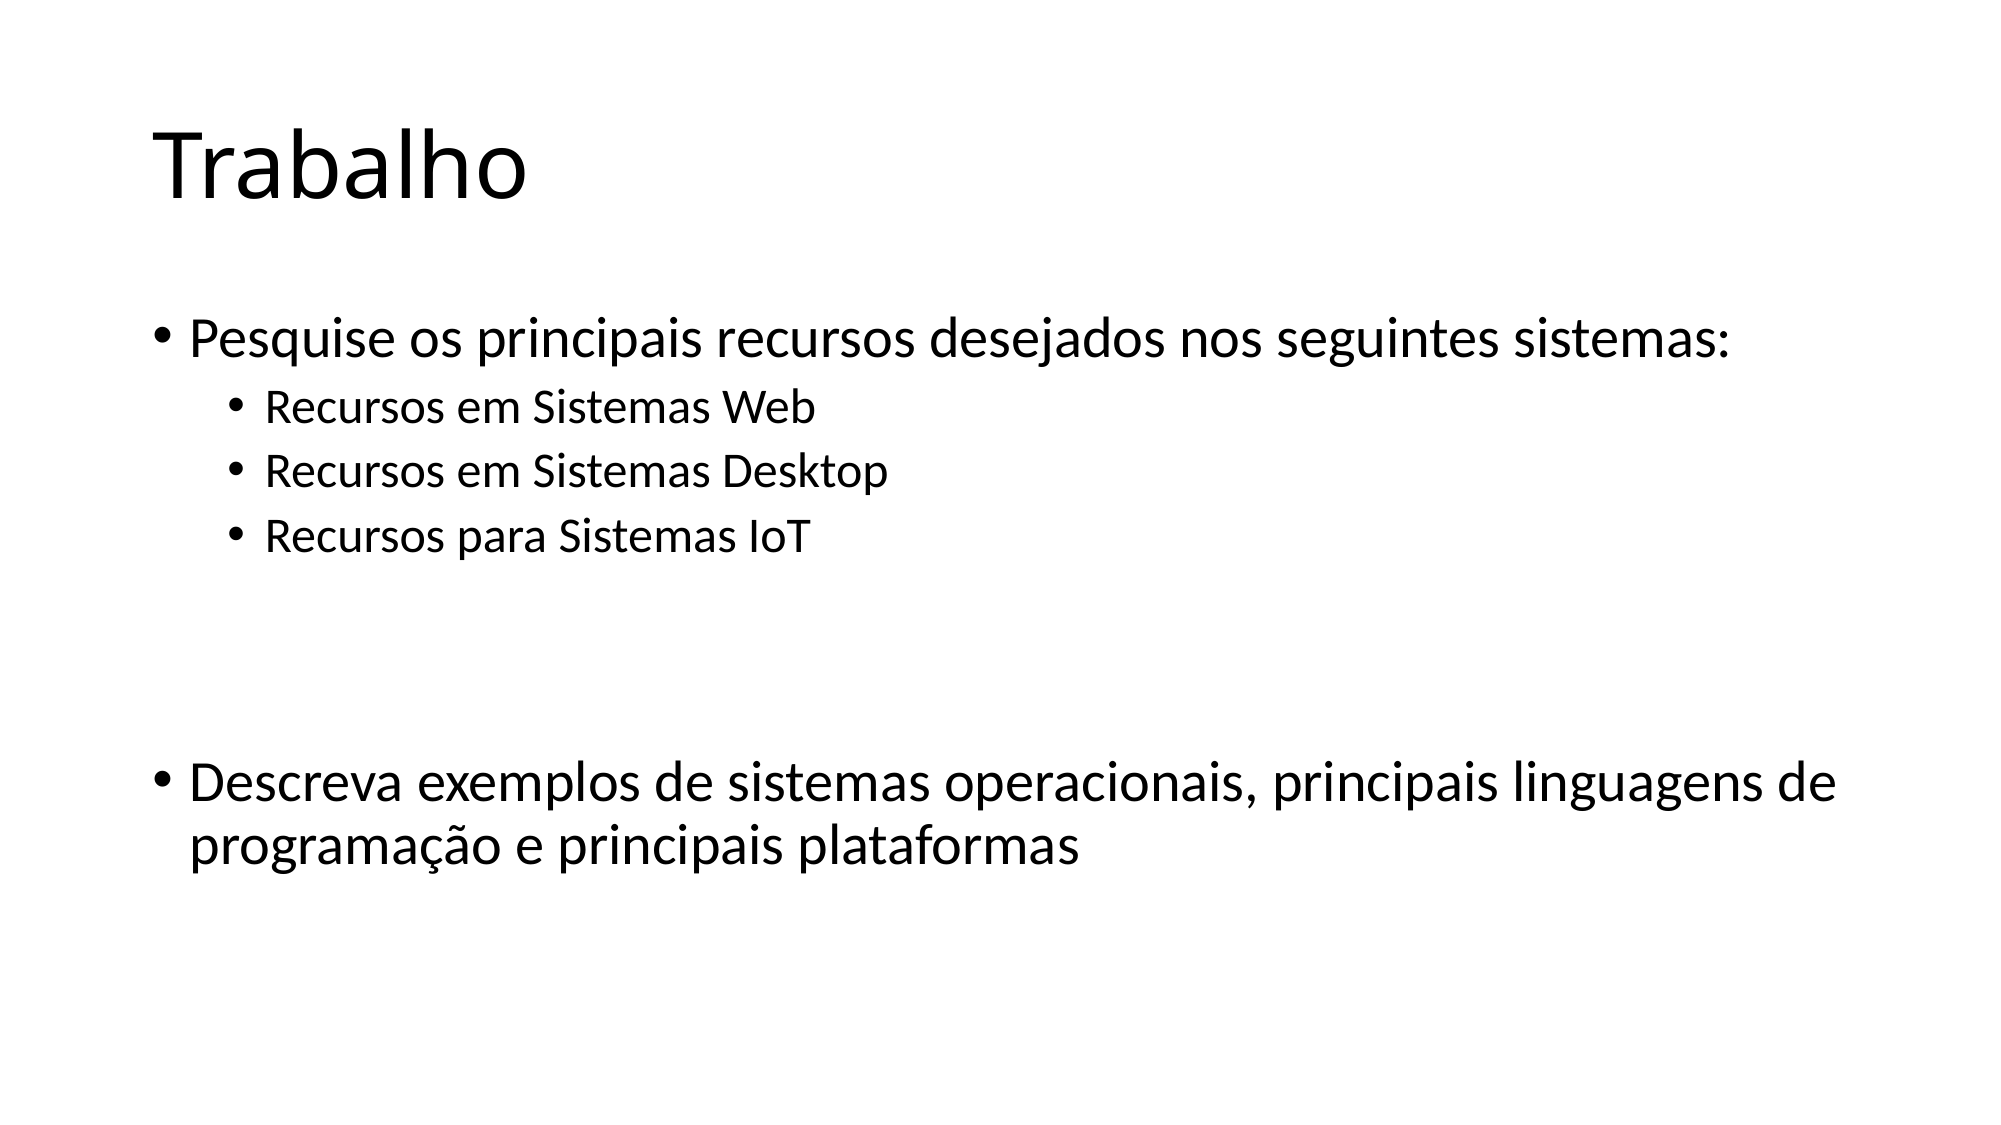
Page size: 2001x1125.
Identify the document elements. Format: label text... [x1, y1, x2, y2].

title Trabalho [137, 59, 1863, 278]
list Pesquise os principais recursos desejados nos seguintes sistemas: Recursos em Sistemas Web Recursos em Sistemas Desktop Recursos para Sistemas IoT Descreva exemplos de sistemas operacionais, principais linguagens de programação e principais plataformas [137, 299, 1863, 1014]
